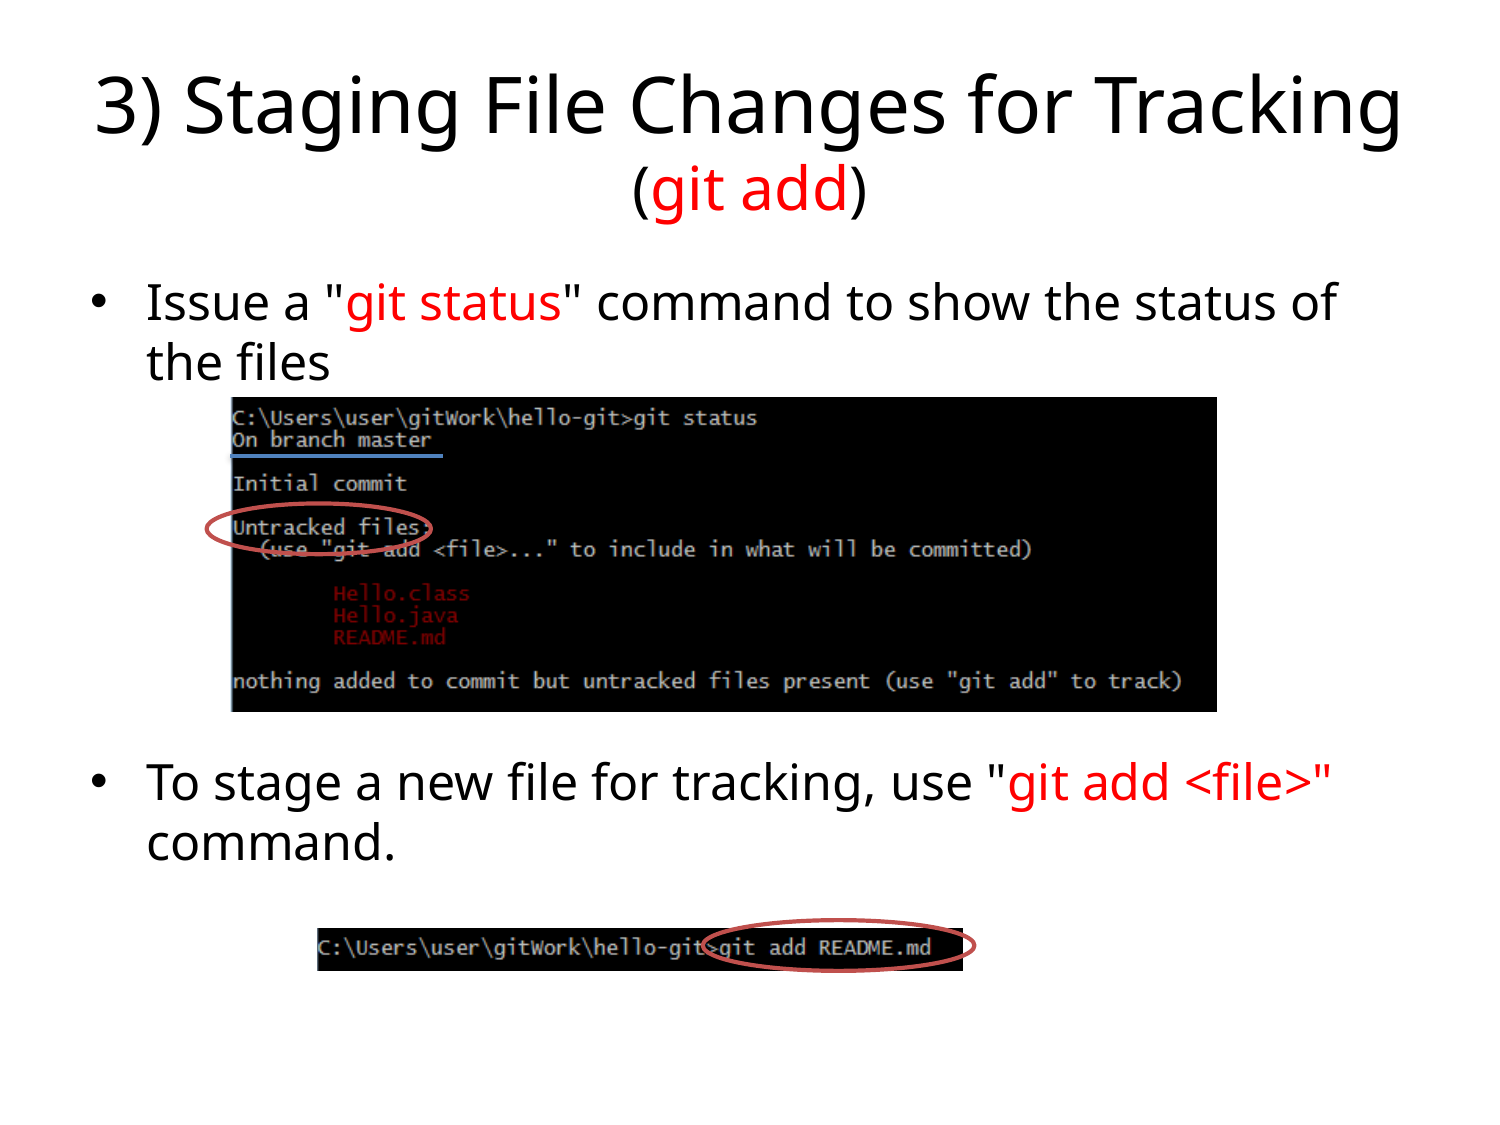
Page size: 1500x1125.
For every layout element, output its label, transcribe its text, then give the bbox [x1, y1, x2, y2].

text_box [204, 512, 224, 545]
list Issue a "git status" command to show the status of the files To stage a new file for tracking, use "git add <file>" command. [75, 262, 1425, 1005]
picture [317, 928, 964, 972]
title 3) Staging File Changes for Tracking (git add) [75, 45, 1425, 233]
picture [229, 396, 1217, 712]
text_box [968, 935, 977, 956]
text_box [734, 918, 943, 927]
